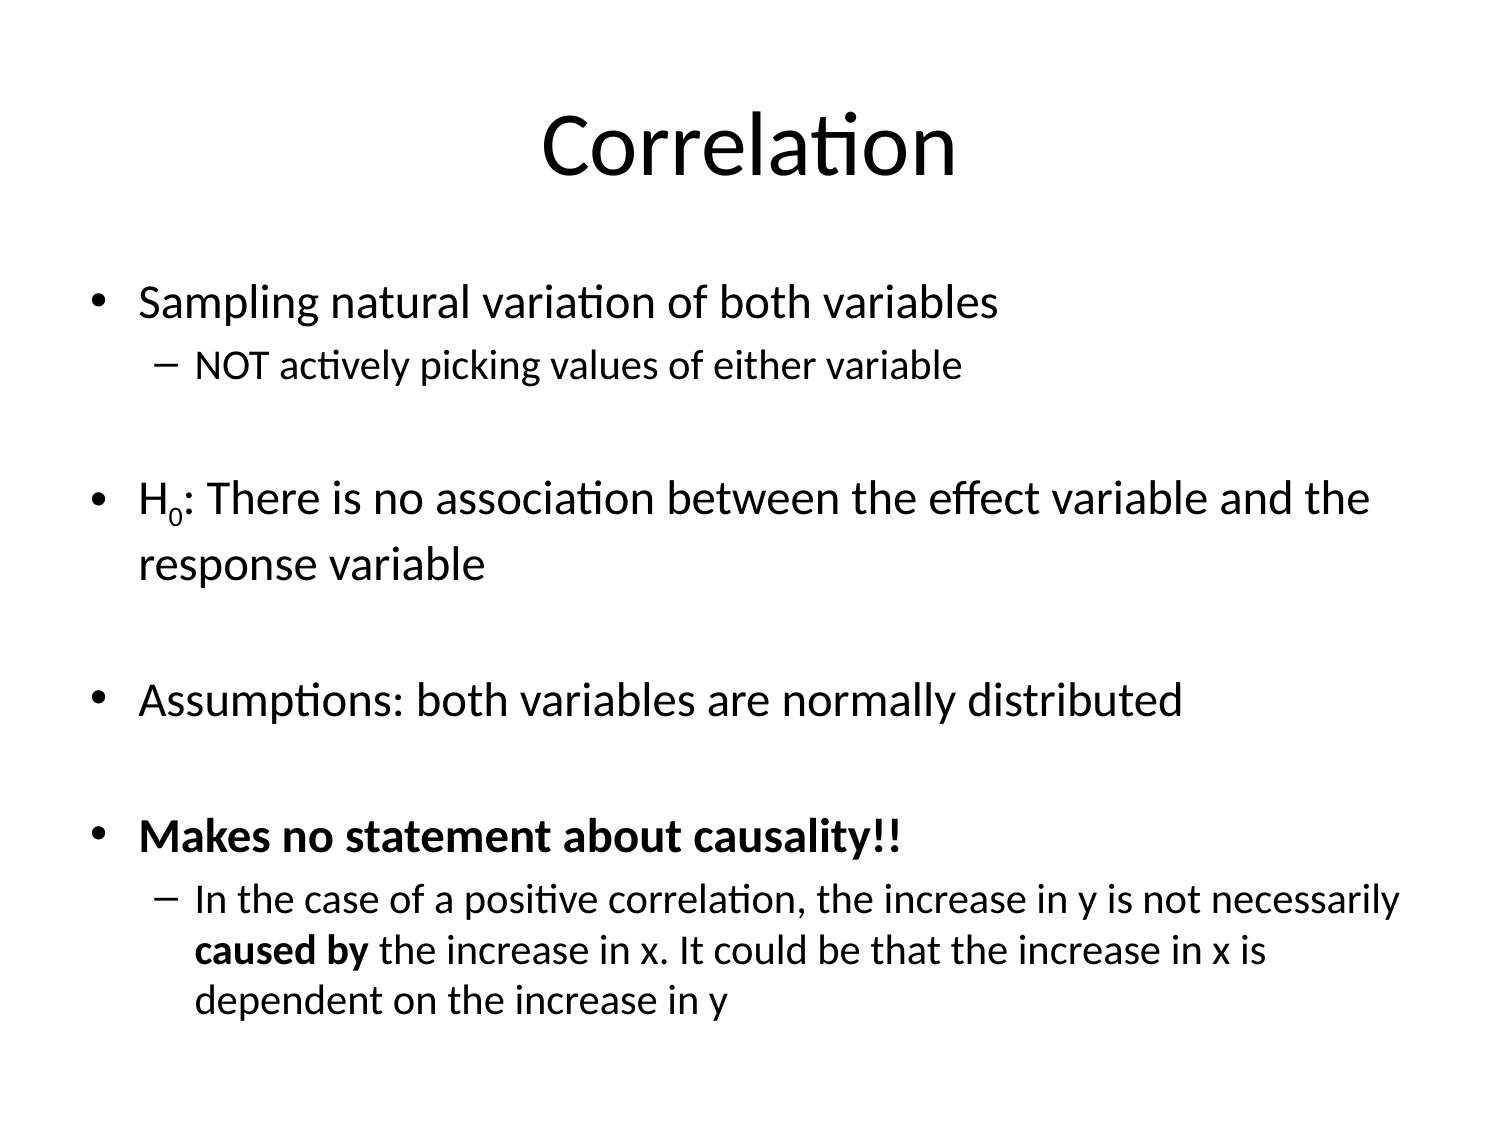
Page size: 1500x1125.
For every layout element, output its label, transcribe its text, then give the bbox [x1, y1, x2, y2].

title Correlation [75, 45, 1425, 233]
list Sampling natural variation of both variables NOT actively picking values of either variable H0: There is no association between the effect variable and the response variable Assumptions: both variables are normally distributed Makes no statement about causality!! In the case of a positive correlation, the increase in y is not necessarily caused by the increase in x. It could be that the increase in x is dependent on the increase in y [75, 262, 1425, 1038]
